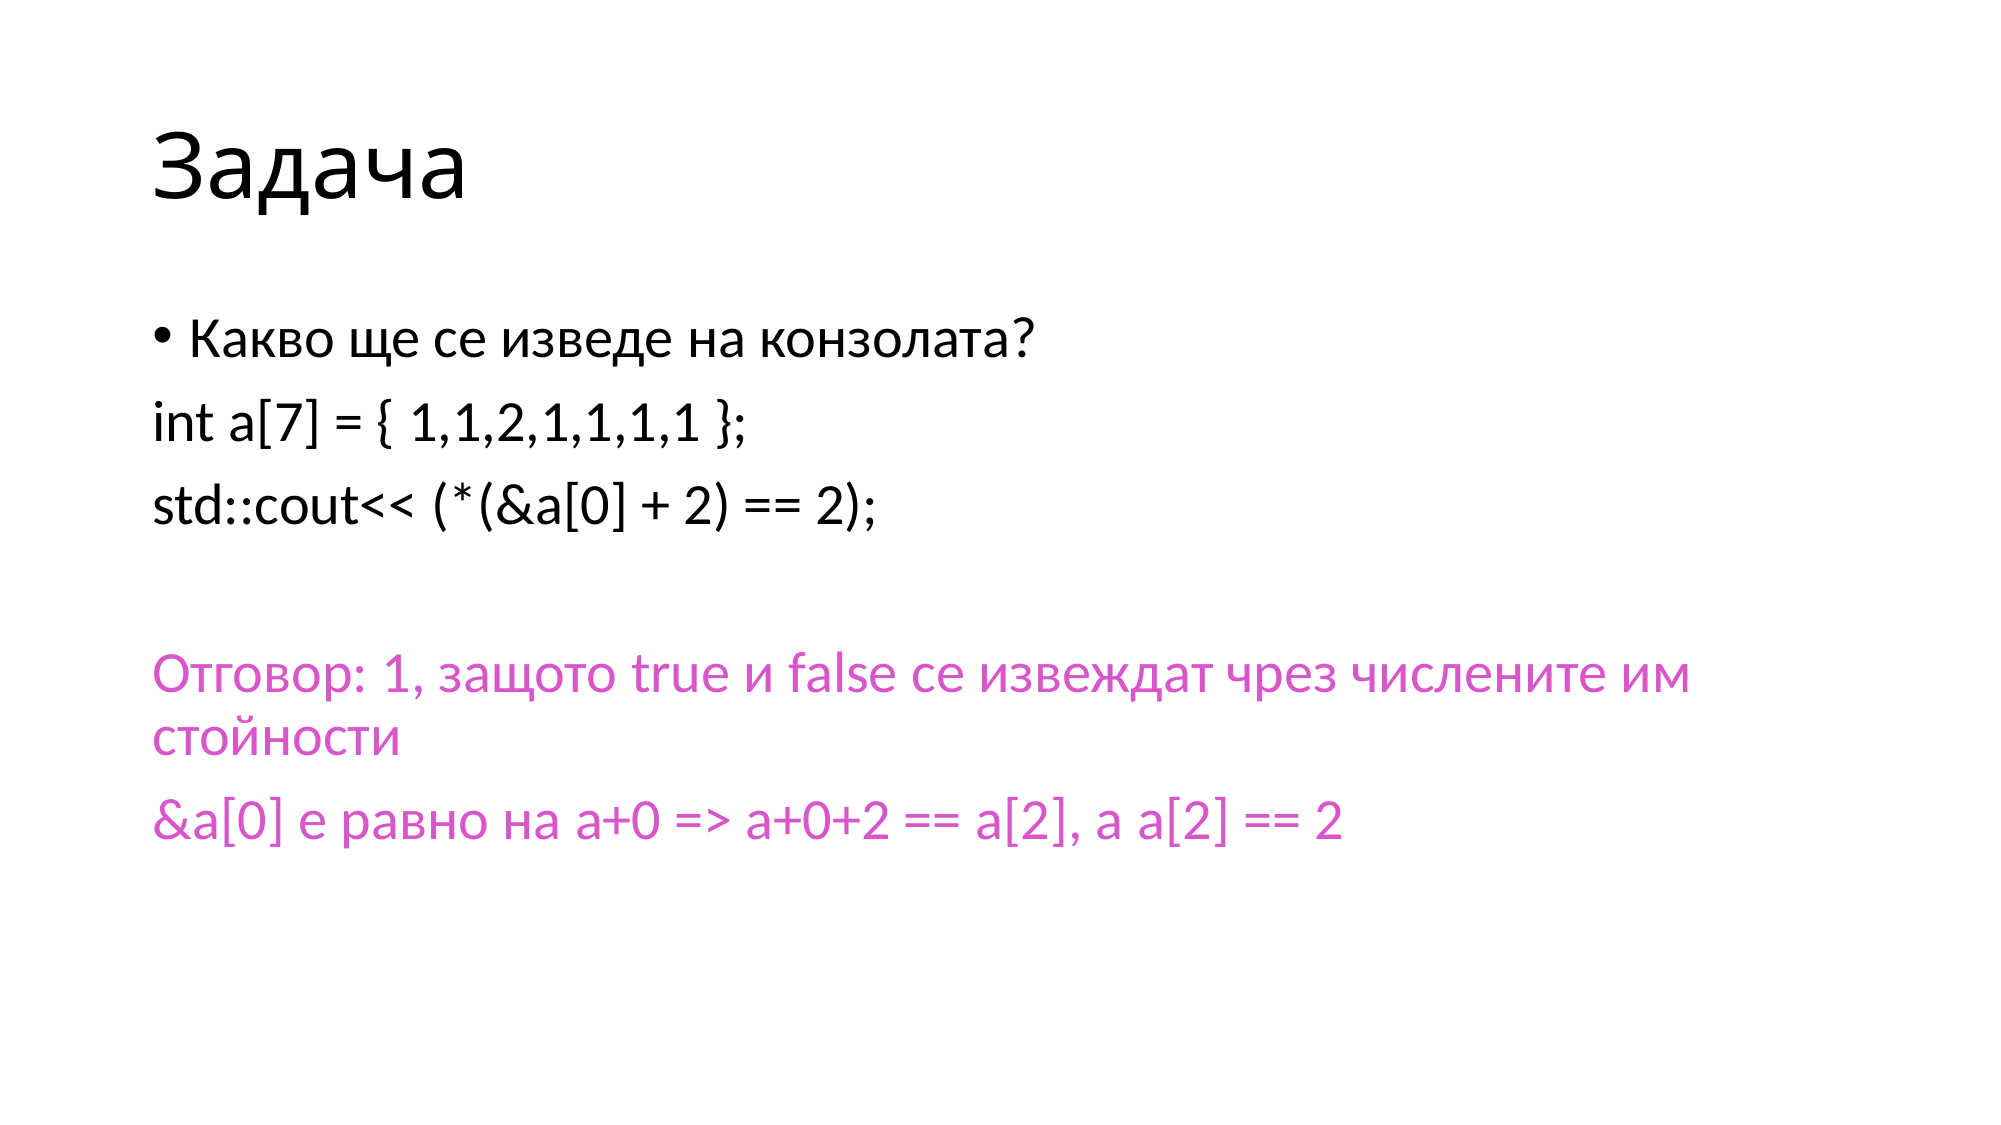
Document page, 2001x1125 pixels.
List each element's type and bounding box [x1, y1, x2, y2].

list [137, 299, 1863, 1014]
title [137, 59, 1863, 278]
